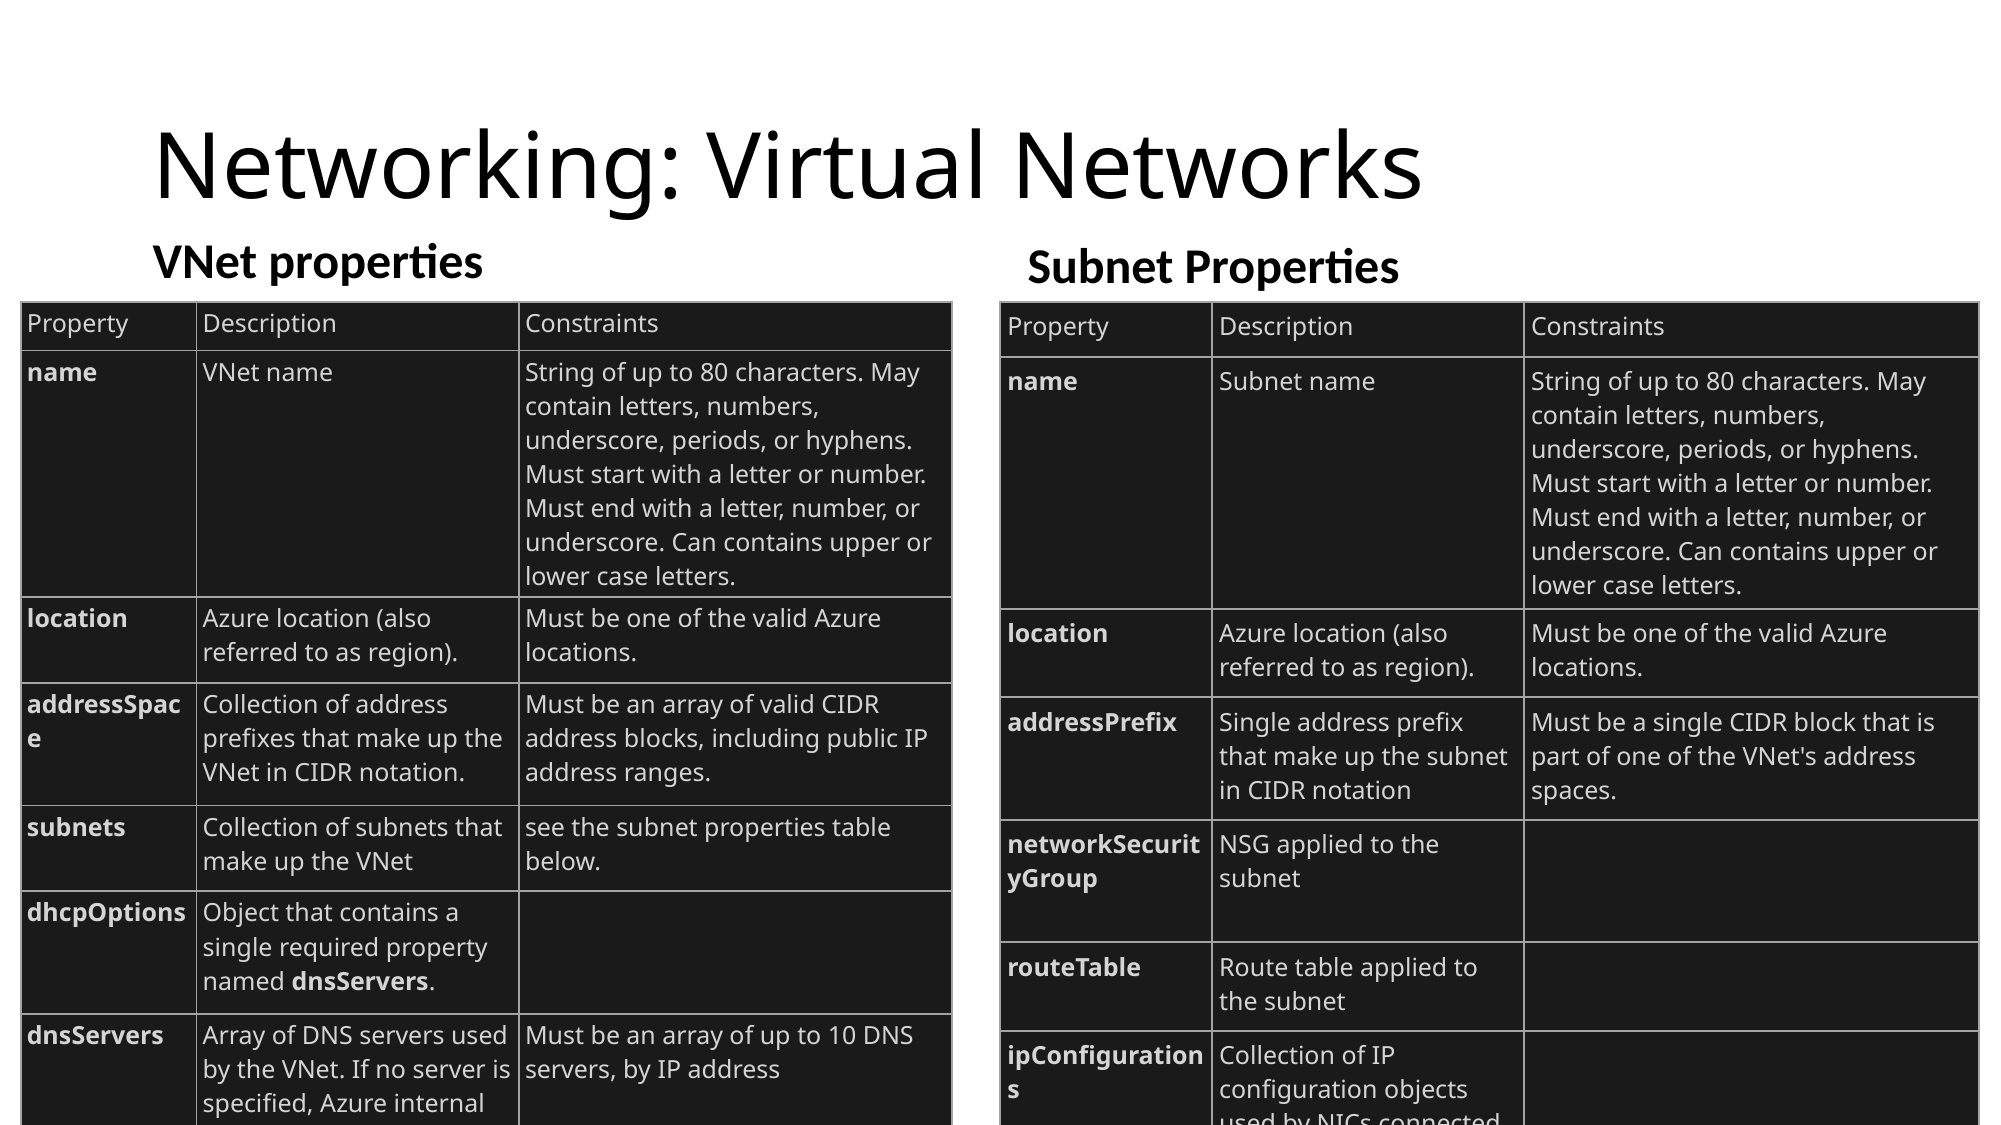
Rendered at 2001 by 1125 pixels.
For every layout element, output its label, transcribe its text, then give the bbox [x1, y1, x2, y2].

table_cell Collection of IP configuration objects used by NICs connected to the subnet [1213, 1032, 1523, 1125]
table_cell see the subnet properties table below. [520, 806, 951, 890]
table_cell String of up to 80 characters. May contain letters, numbers, underscore, periods, or hyphens. Must start with a letter or number. Must end with a letter, number, or underscore. Can contains upper or lower case letters. [520, 351, 951, 596]
table_header Constraints [520, 303, 951, 350]
table_header Description [1213, 303, 1523, 356]
table_cell dnsServers [22, 1015, 196, 1125]
table_cell [520, 892, 951, 1013]
table_cell dhcpOptions [22, 892, 196, 1013]
table_cell [1525, 821, 1978, 941]
table_cell ipConfigurations [1001, 1032, 1211, 1125]
table_cell networkSecurityGroup [1001, 821, 1211, 941]
table_header Property [1001, 303, 1211, 356]
table_cell Single address prefix that make up the subnet in CIDR notation [1213, 698, 1523, 819]
table_cell Must be one of the valid Azure locations. [1525, 610, 1978, 696]
table_header Property [22, 303, 196, 350]
table_cell String of up to 80 characters. May contain letters, numbers, underscore, periods, or hyphens. Must start with a letter or number. Must end with a letter, number, or underscore. Can contains upper or lower case letters. [1525, 358, 1978, 608]
table_cell Must be one of the valid Azure locations. [520, 598, 951, 682]
table_cell routeTable [1001, 943, 1211, 1030]
table_cell Array of DNS servers used by the VNet. If no server is specified, Azure internal name resolution is used. [197, 1015, 518, 1125]
table_cell Subnet name [1213, 358, 1523, 608]
table_cell addressPrefix [1001, 698, 1211, 819]
table_cell [1525, 1032, 1978, 1125]
table_cell addressSpace [22, 684, 196, 805]
table_cell Collection of address prefixes that make up the VNet in CIDR notation. [197, 684, 518, 805]
table_cell Must be an array of valid CIDR address blocks, including public IP address ranges. [520, 684, 951, 805]
table_cell Azure location (also referred to as region). [197, 598, 518, 682]
table_cell Must be a single CIDR block that is part of one of the VNet's address spaces. [1525, 698, 1978, 819]
table_cell Object that contains a single required property named dnsServers. [197, 892, 518, 1013]
table_cell name [1001, 358, 1211, 608]
table_cell Route table applied to the subnet [1213, 943, 1523, 1030]
list Subnet Properties [1012, 167, 1863, 303]
table_cell location [22, 598, 196, 682]
list VNet properties [137, 161, 984, 298]
table_cell Collection of subnets that make up the VNet [197, 806, 518, 890]
table_cell location [1001, 610, 1211, 696]
table_cell [1525, 943, 1978, 1030]
table_cell NSG applied to the subnet [1213, 821, 1523, 941]
title Networking: Virtual Networks [137, 59, 1863, 278]
table_cell subnets [22, 806, 196, 890]
table_header Constraints [1525, 303, 1978, 356]
table_cell Azure location (also referred to as region). [1213, 610, 1523, 696]
table_header Description [197, 303, 518, 350]
table_cell VNet name [197, 351, 518, 596]
table_cell name [22, 351, 196, 596]
table_cell Must be an array of up to 10 DNS servers, by IP address [520, 1015, 951, 1125]
